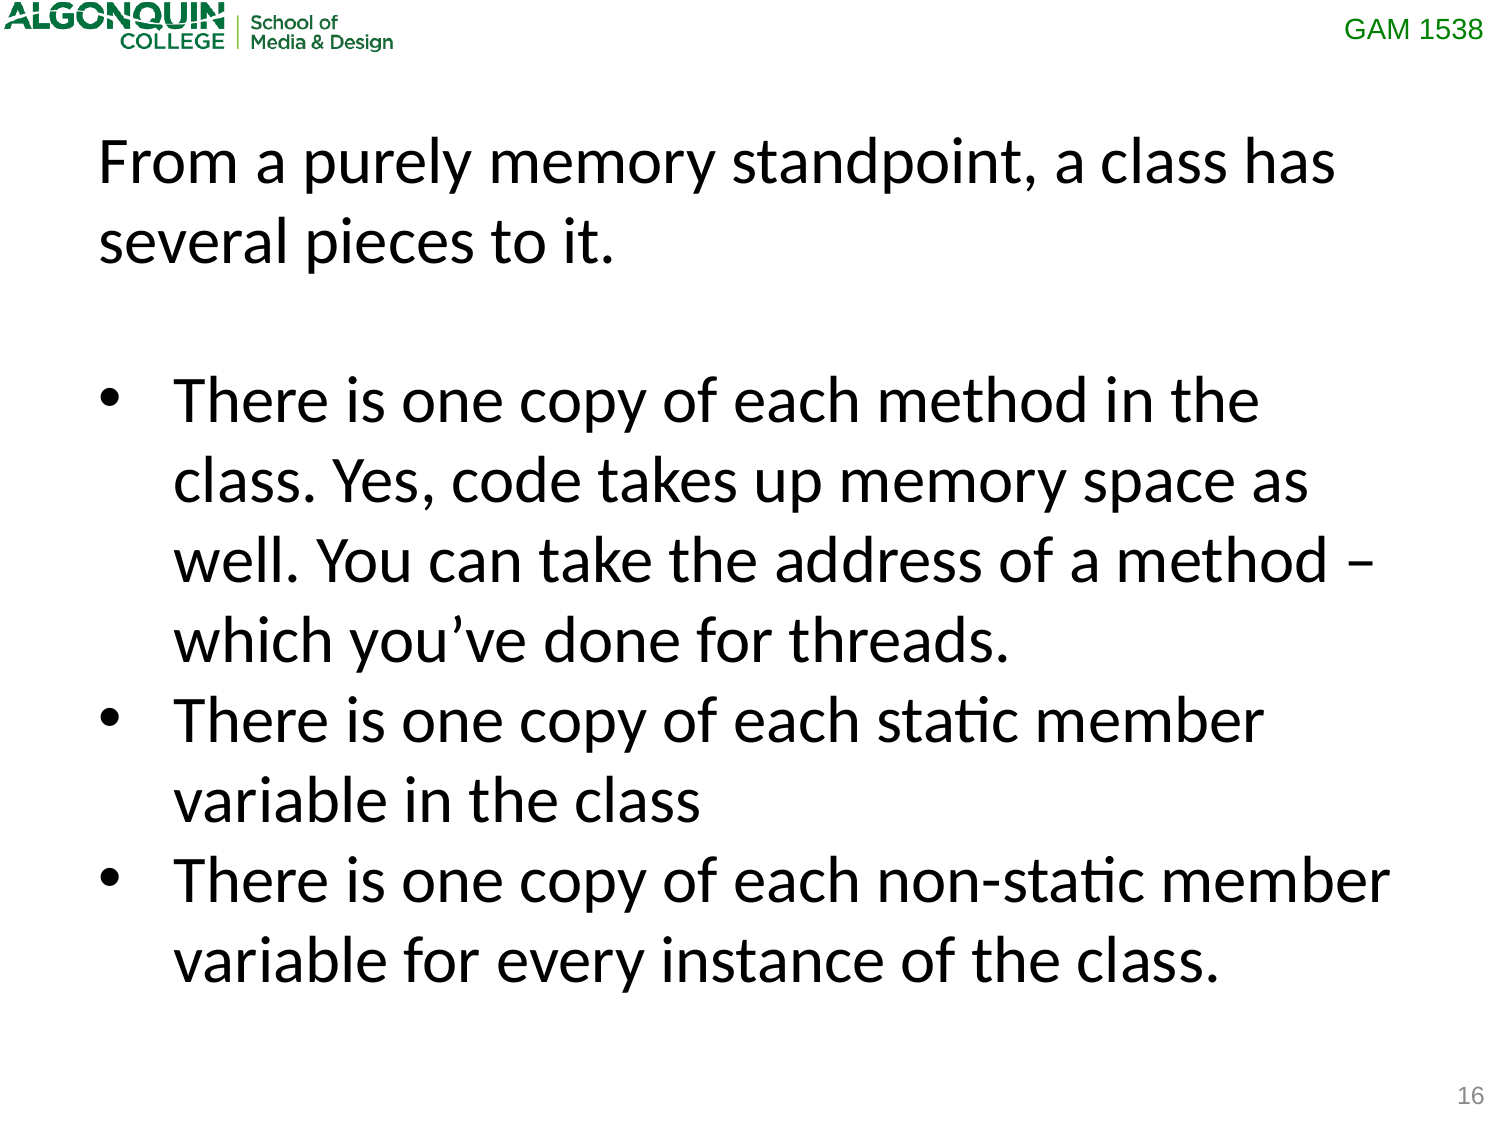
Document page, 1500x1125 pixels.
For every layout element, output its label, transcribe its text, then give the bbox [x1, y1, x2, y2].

slide_number 16 [1149, 1065, 1500, 1125]
text_box From a purely memory standpoint, a class has several pieces to it. There is one copy of each method in the class. Yes, code takes up memory space as well. You can take the address of a method – which you’ve done for threads. There is one copy of each static member variable in the class There is one copy of each non-static member variable for every instance of the class. [83, 109, 1434, 1004]
picture [0, 0, 399, 54]
